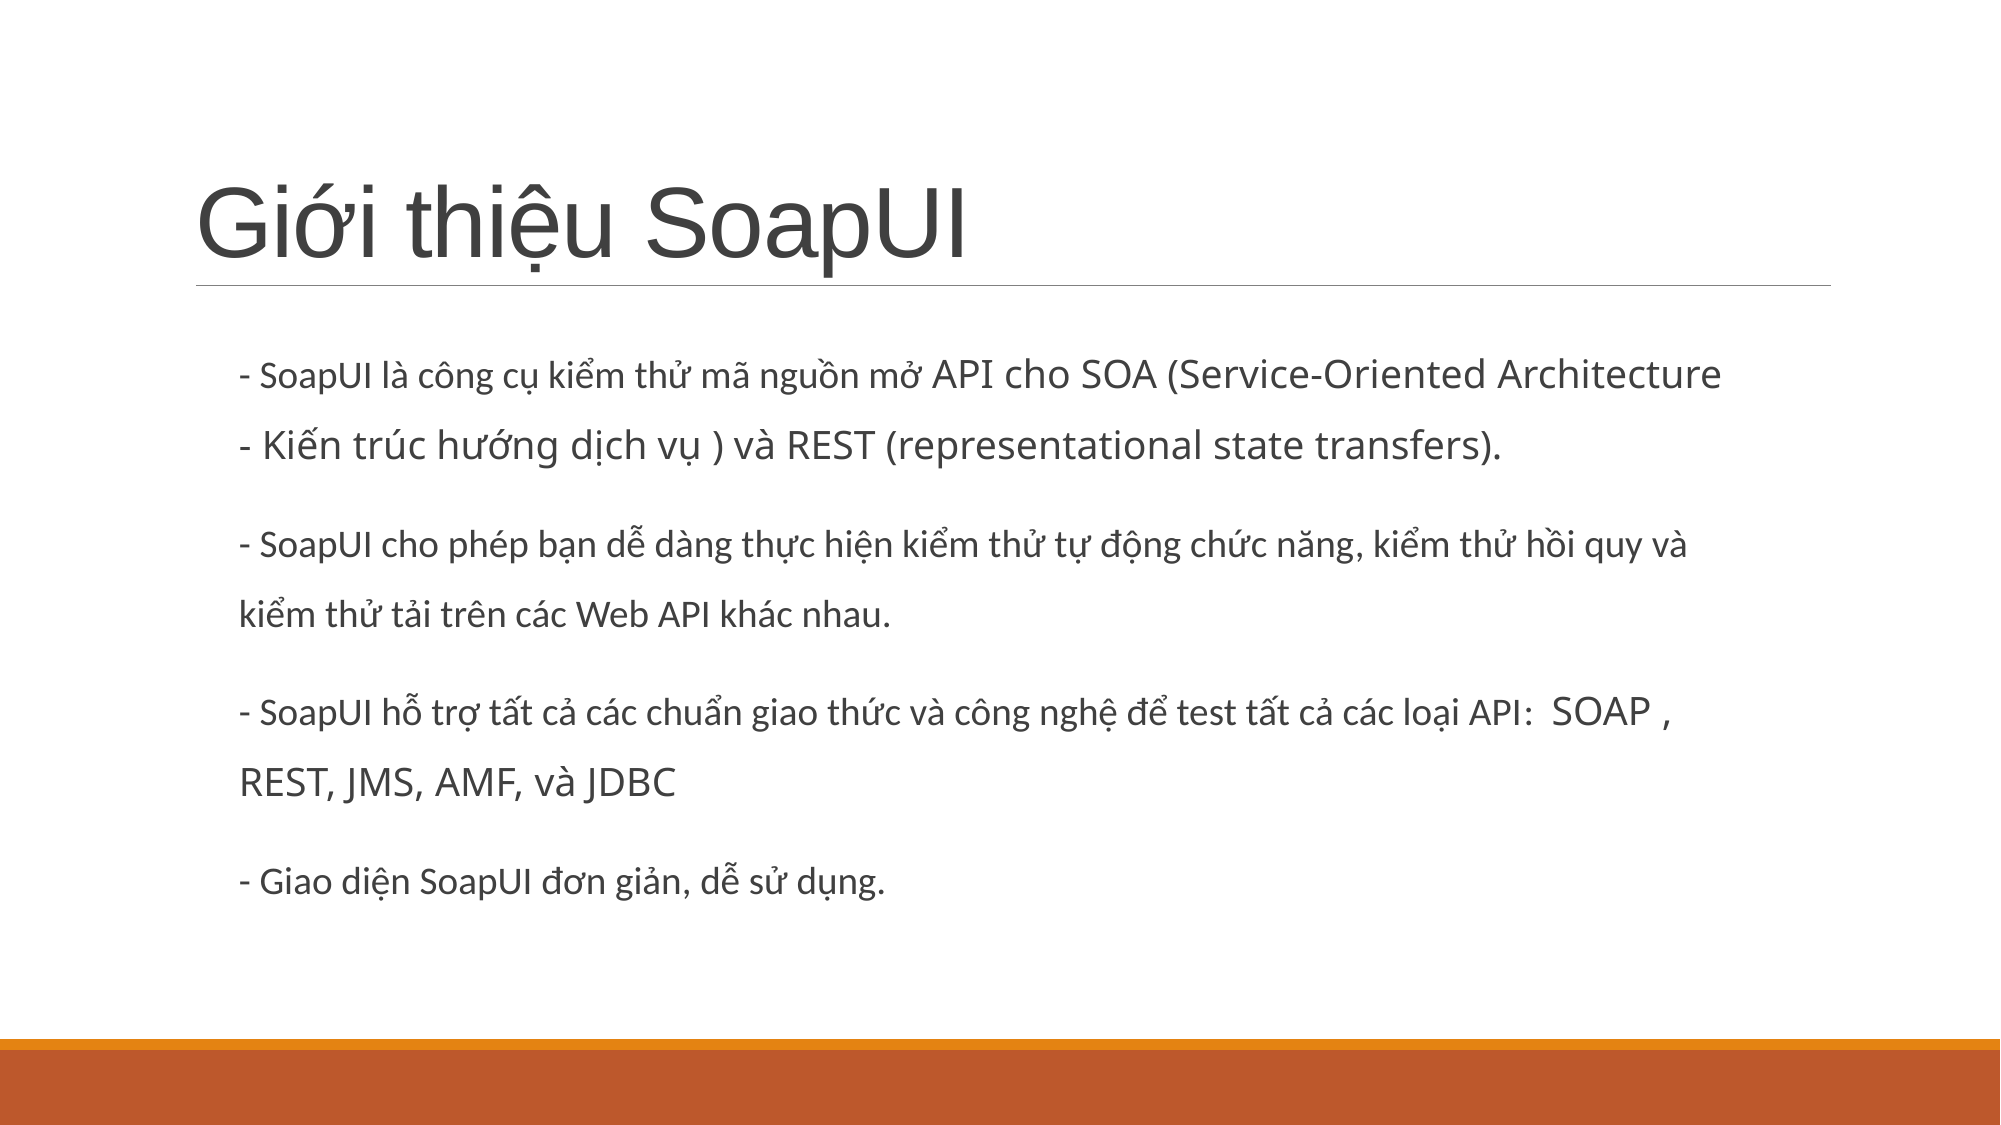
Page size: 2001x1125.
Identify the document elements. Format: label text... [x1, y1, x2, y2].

title Giới thiệu SoapUI [180, 47, 1830, 285]
list - SoapUI là công cụ kiểm thử mã nguồn mở API cho SOA (Service-Oriented Architecture - Kiến trúc hướng dịch vụ ) và REST (representational state transfers). - SoapUI cho phép bạn dễ dàng thực hiện kiểm thử tự động chức năng, kiểm thử hồi quy và kiểm thử tải trên các Web API khác nhau. - SoapUI hỗ trợ tất cả các chuẩn giao thức và công nghệ để test tất cả các loại API: SOAP , REST, JMS, AMF, và JDBC - Giao diện SoapUI đơn giản, dễ sử dụng. [223, 318, 1742, 969]
